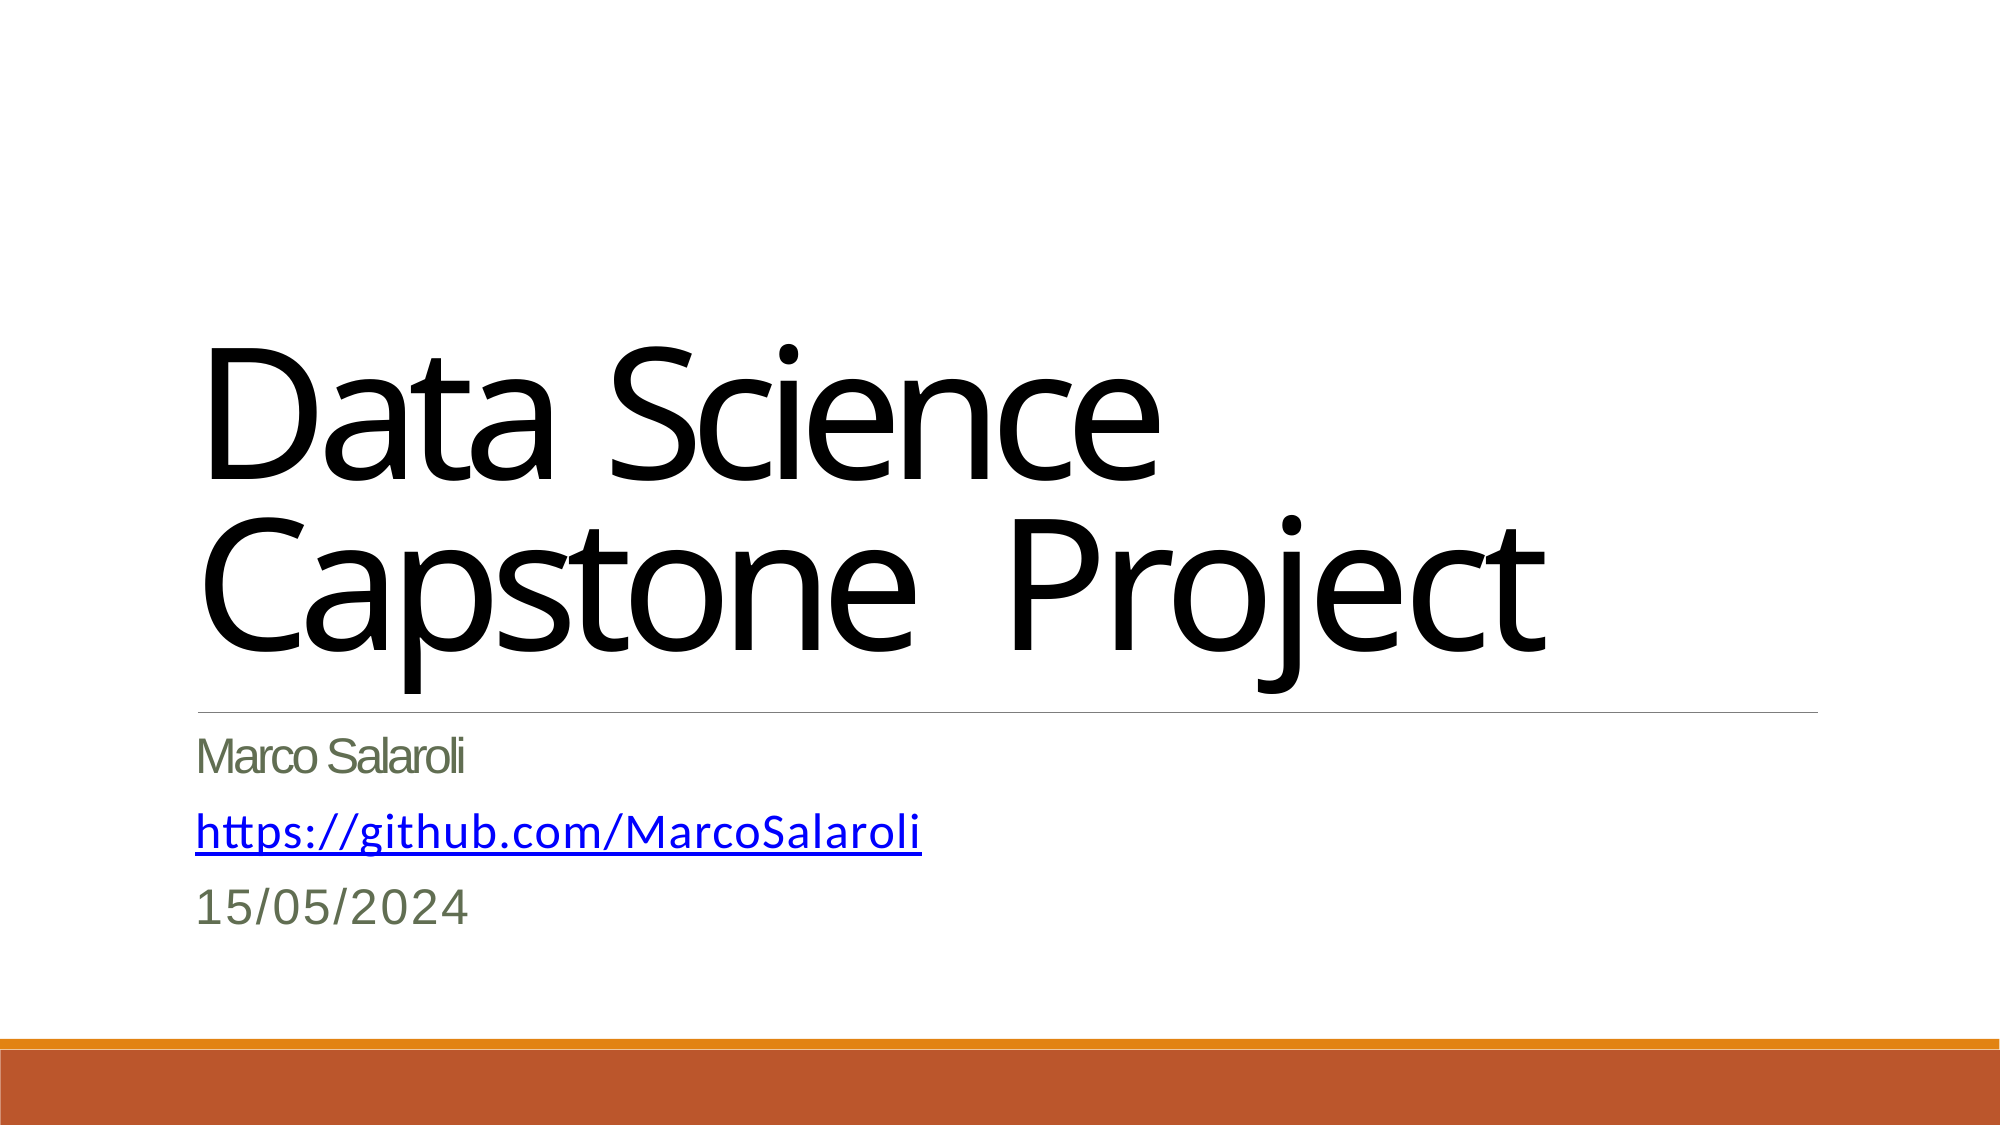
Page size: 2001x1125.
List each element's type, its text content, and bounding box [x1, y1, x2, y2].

list Data Science Capstone Project [192, 266, 1808, 983]
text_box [0, 1038, 2000, 1125]
text_box Marco Salaroli https://github.com/MarcoSalaroli 15/05/2024 [192, 705, 1159, 935]
